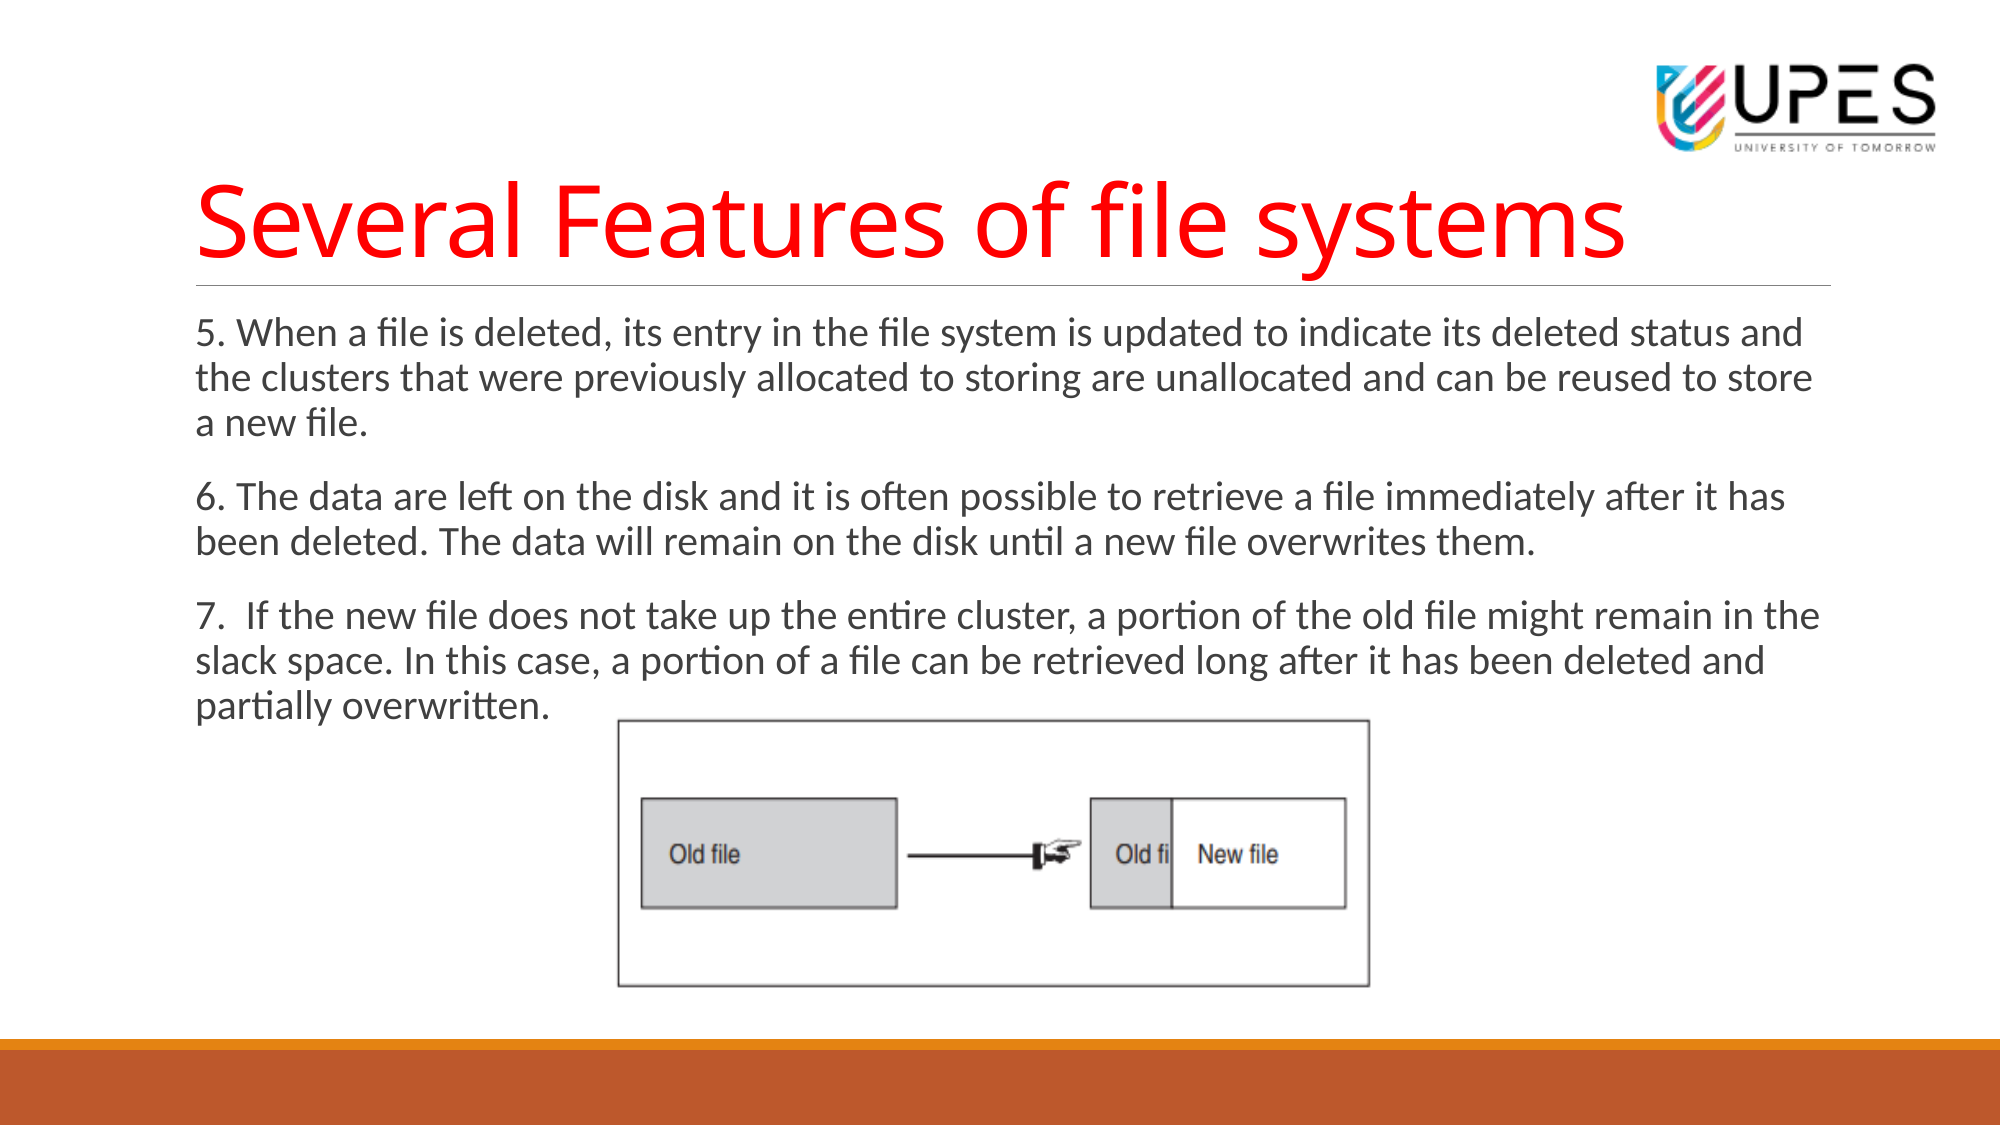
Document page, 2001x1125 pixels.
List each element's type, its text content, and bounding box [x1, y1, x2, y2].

picture [604, 702, 1406, 1010]
title Several Features of file systems [180, 47, 1830, 285]
list 5. When a file is deleted, its entry in the file system is updated to indicate its deleted status and the clusters that were previously allocated to storing are unallocated and can be reused to store a new file. 6. The data are left on the disk and it is often possible to retrieve a file immediately after it has been deleted. The data will remain on the disk until a new file overwrites them. 7. If the new file does not take up the entire cluster, a portion of the old file might remain in the slack space. In this case, a portion of a file can be retrieved long after it has been deleted and partially overwritten. [180, 302, 1830, 963]
picture [1628, 46, 1963, 167]
